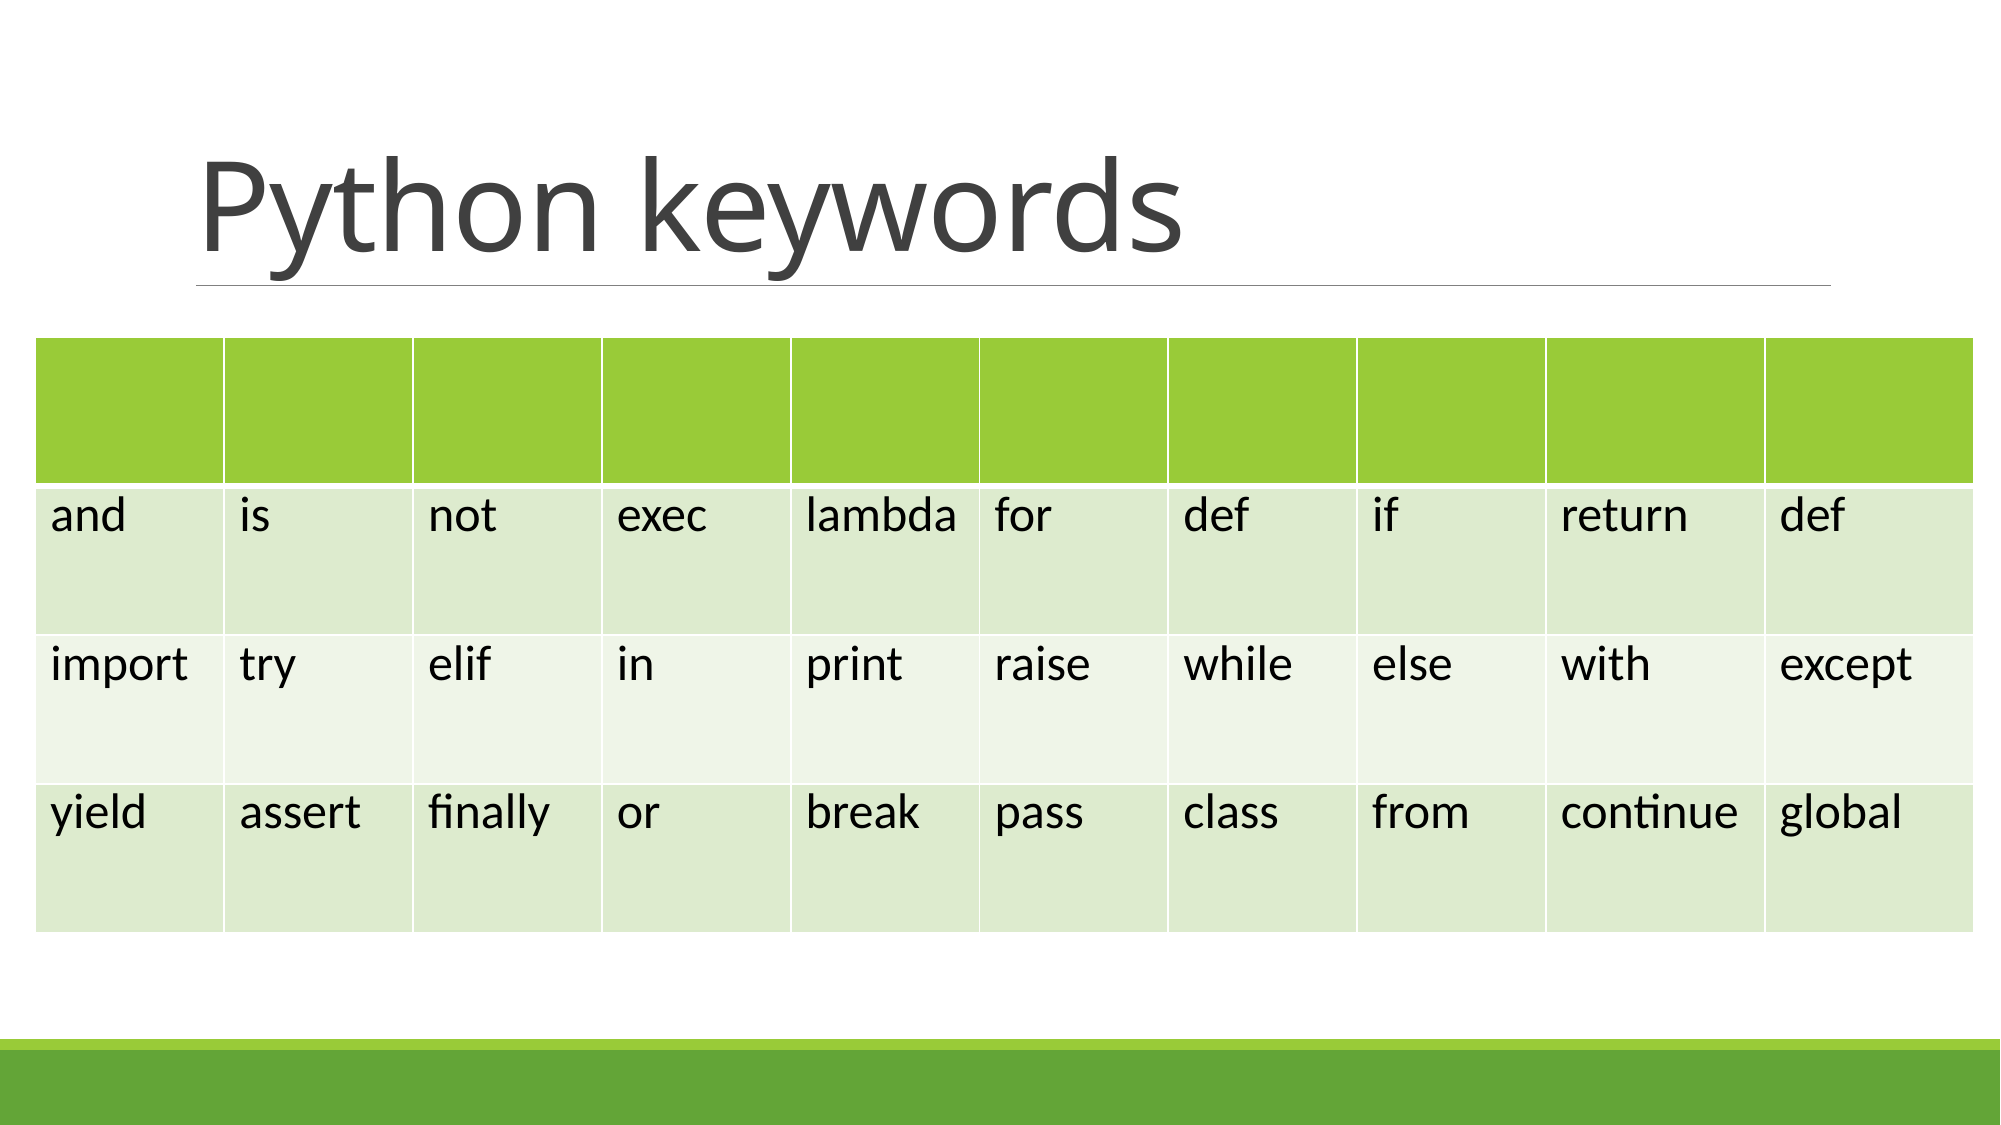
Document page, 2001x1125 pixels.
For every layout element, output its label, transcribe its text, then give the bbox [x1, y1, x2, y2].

title Python keywords [180, 47, 1830, 285]
table_cell yield [36, 785, 223, 932]
table_cell continue [1547, 785, 1764, 932]
table_cell global [1766, 785, 1973, 932]
table_cell def [1766, 489, 1973, 634]
table_cell def [1169, 489, 1356, 634]
table_cell class [1169, 785, 1356, 932]
table_cell is [225, 489, 412, 634]
table_cell lambda [792, 489, 979, 634]
table_cell else [1358, 636, 1545, 783]
table_cell if [1358, 489, 1545, 634]
table_cell raise [980, 636, 1167, 783]
table_cell while [1169, 636, 1356, 783]
table_header [980, 338, 1167, 483]
table_cell pass [980, 785, 1167, 932]
table_cell with [1547, 636, 1764, 783]
table_cell print [792, 636, 979, 783]
table_cell from [1358, 785, 1545, 932]
table_cell for [980, 489, 1167, 634]
table_cell exec [603, 489, 790, 634]
table_cell not [414, 489, 601, 634]
table_cell or [603, 785, 790, 932]
table_header [414, 338, 601, 483]
table_cell return [1547, 489, 1764, 634]
table_cell try [225, 636, 412, 783]
table_header [225, 338, 412, 483]
table_header [1547, 338, 1764, 483]
table_cell import [36, 636, 223, 783]
table_cell except [1766, 636, 1973, 783]
table_cell finally [414, 785, 601, 932]
table_header [36, 338, 223, 483]
table_cell elif [414, 636, 601, 783]
table_cell assert [225, 785, 412, 932]
table_cell in [603, 636, 790, 783]
table_header [1766, 338, 1973, 483]
table_cell and [36, 489, 223, 634]
table_cell break [792, 785, 979, 932]
table_header [792, 338, 979, 483]
table_header [1169, 338, 1356, 483]
table_header [603, 338, 790, 483]
table_header [1358, 338, 1545, 483]
